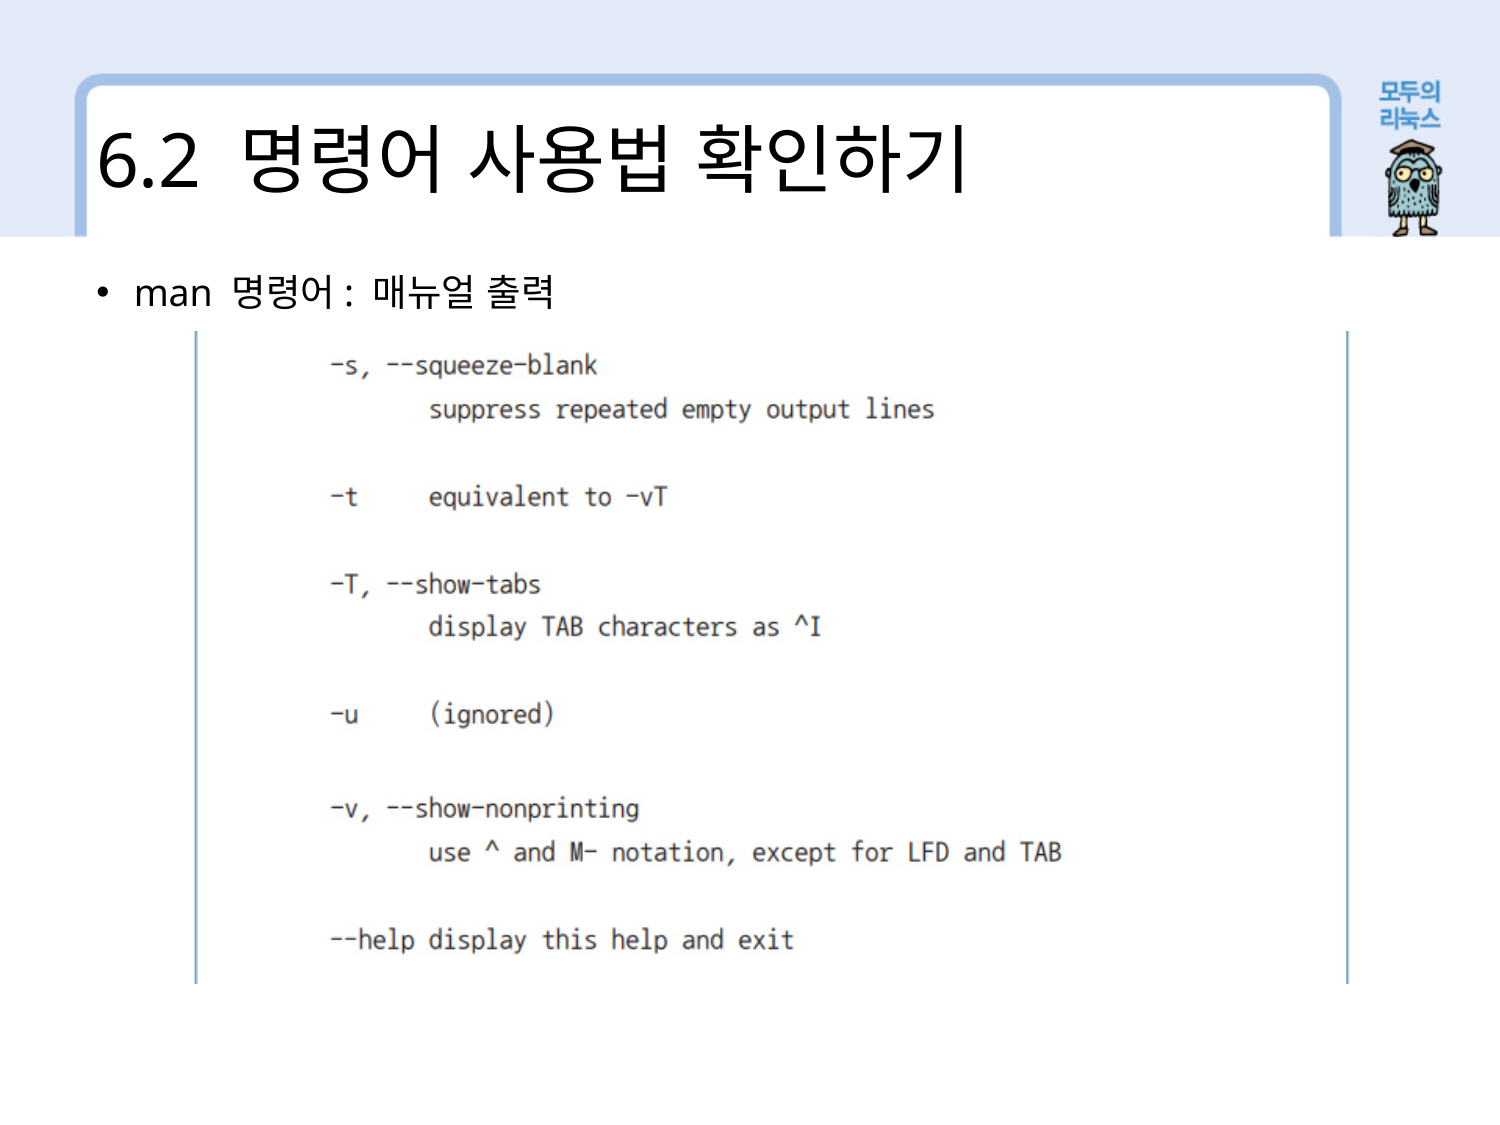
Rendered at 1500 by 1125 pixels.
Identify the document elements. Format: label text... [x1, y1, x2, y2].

text_box 6.2 명령어 사용법 확인하기 [81, 115, 1335, 221]
picture [0, 0, 1500, 1125]
text_box man 명령어: 매뉴얼 출력 [81, 266, 1382, 1024]
